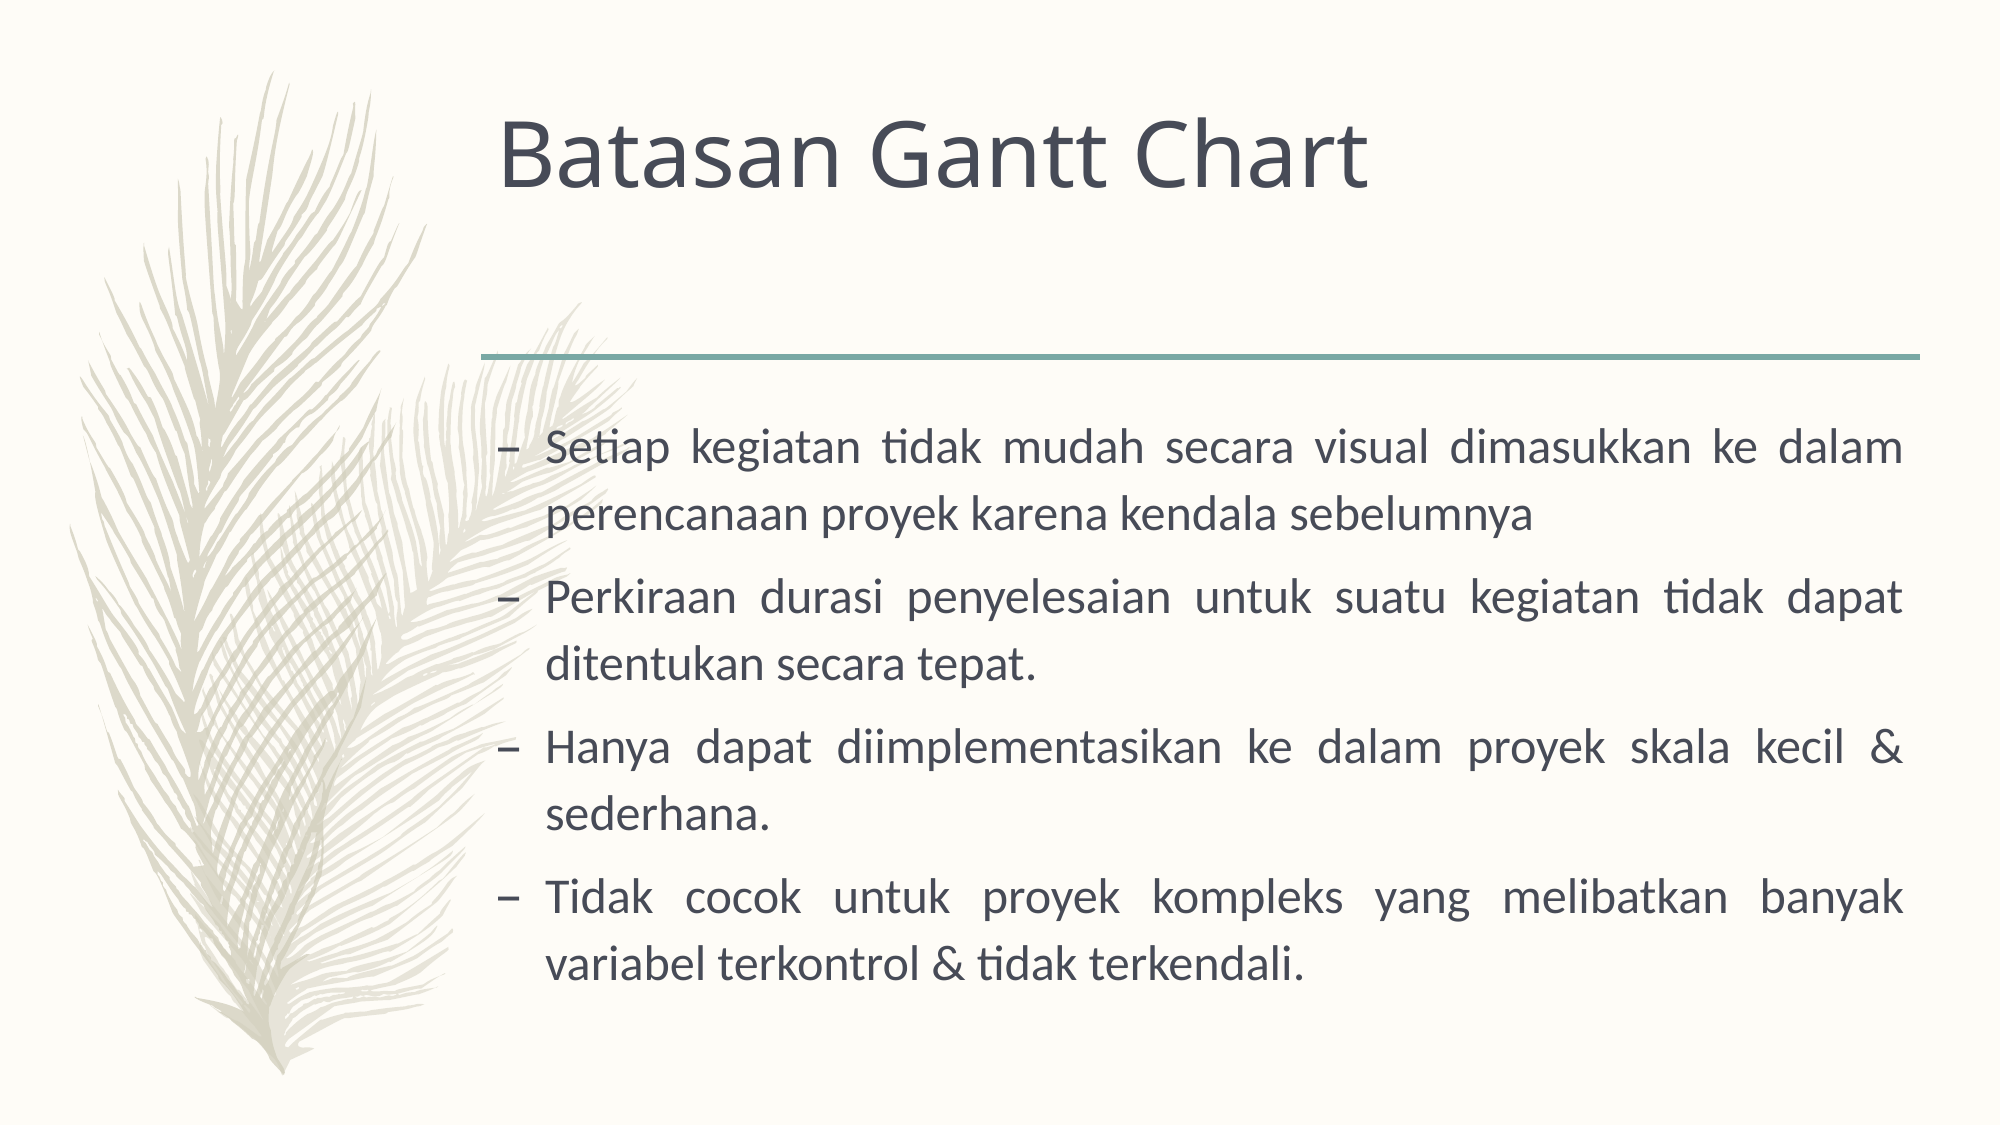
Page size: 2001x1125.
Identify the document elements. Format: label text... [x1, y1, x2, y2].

title Batasan Gantt Chart [481, 93, 1920, 350]
list Setiap kegiatan tidak mudah secara visual dimasukkan ke dalam perencanaan proyek karena kendala sebelumnya Perkiraan durasi penyelesaian untuk suatu kegiatan tidak dapat ditentukan secara tepat. Hanya dapat diimplementasikan ke dalam proyek skala kecil & sederhana. Tidak cocok untuk proyek kompleks yang melibatkan banyak variabel terkontrol & tidak terkendali. [481, 399, 1920, 999]
